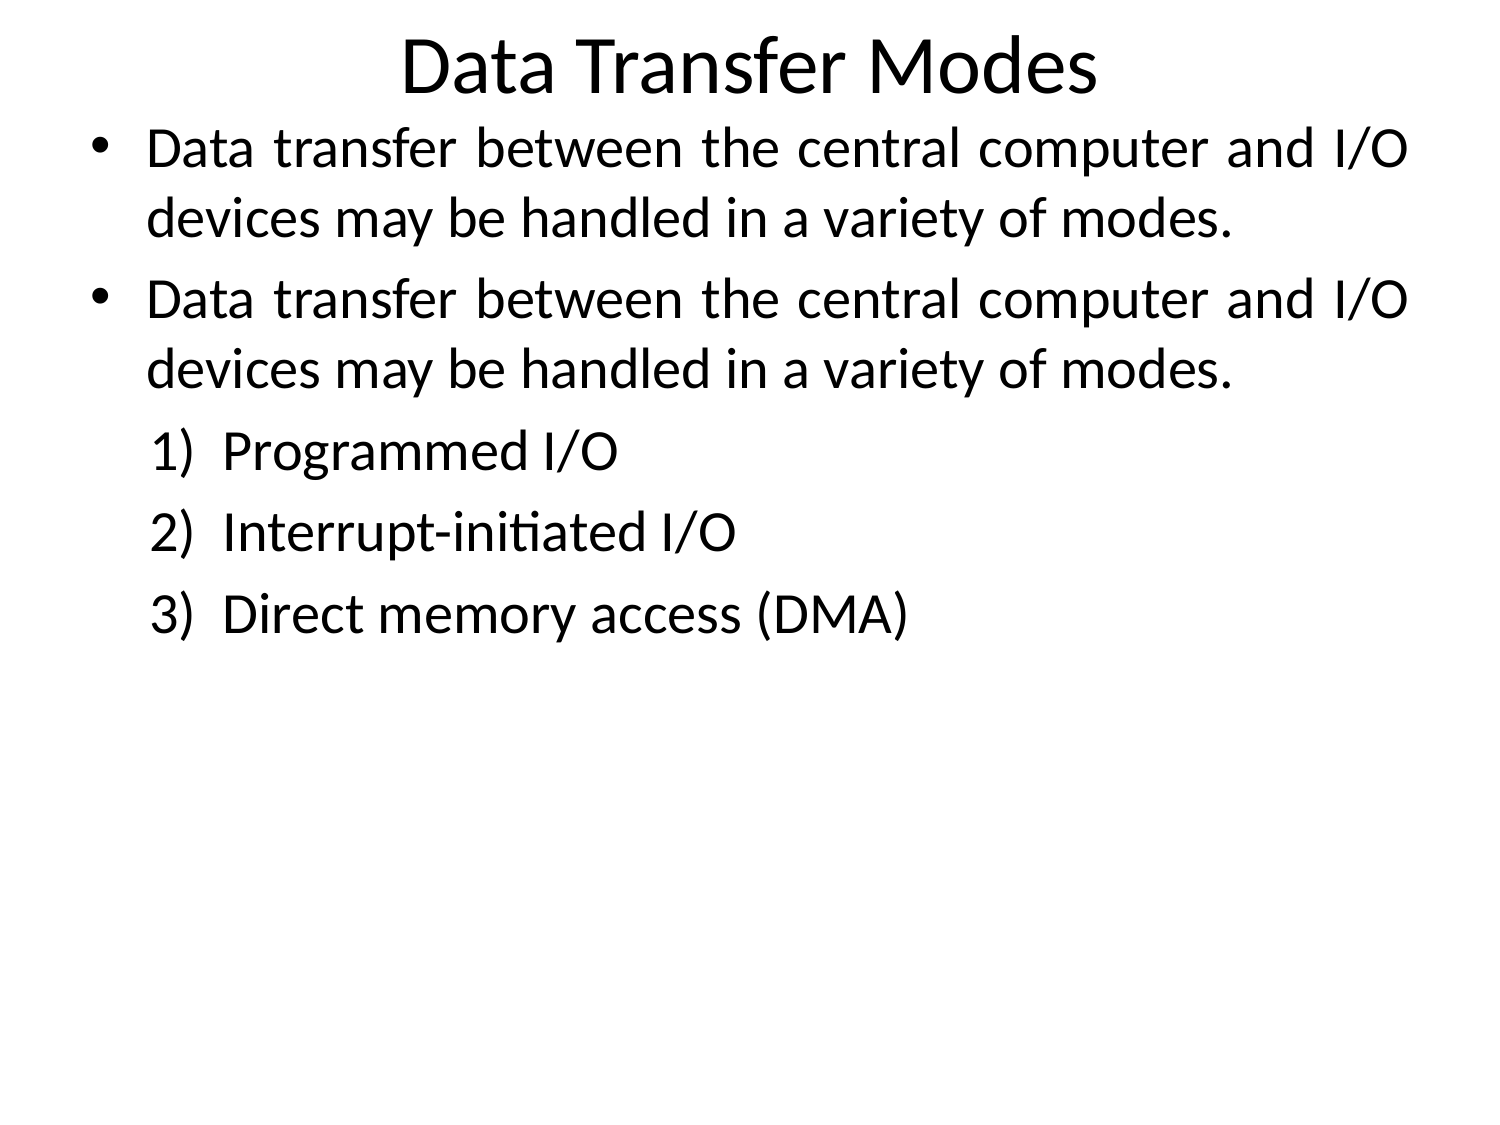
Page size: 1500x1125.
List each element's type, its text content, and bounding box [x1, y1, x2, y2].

title Data Transfer Modes [75, 0, 1425, 101]
list Data transfer between the central computer and I/O devices may be handled in a variety of modes. Data transfer between the central computer and I/O devices may be handled in a variety of modes. Programmed I/O Interrupt-initiated I/O Direct memory access (DMA) [75, 101, 1425, 1005]
